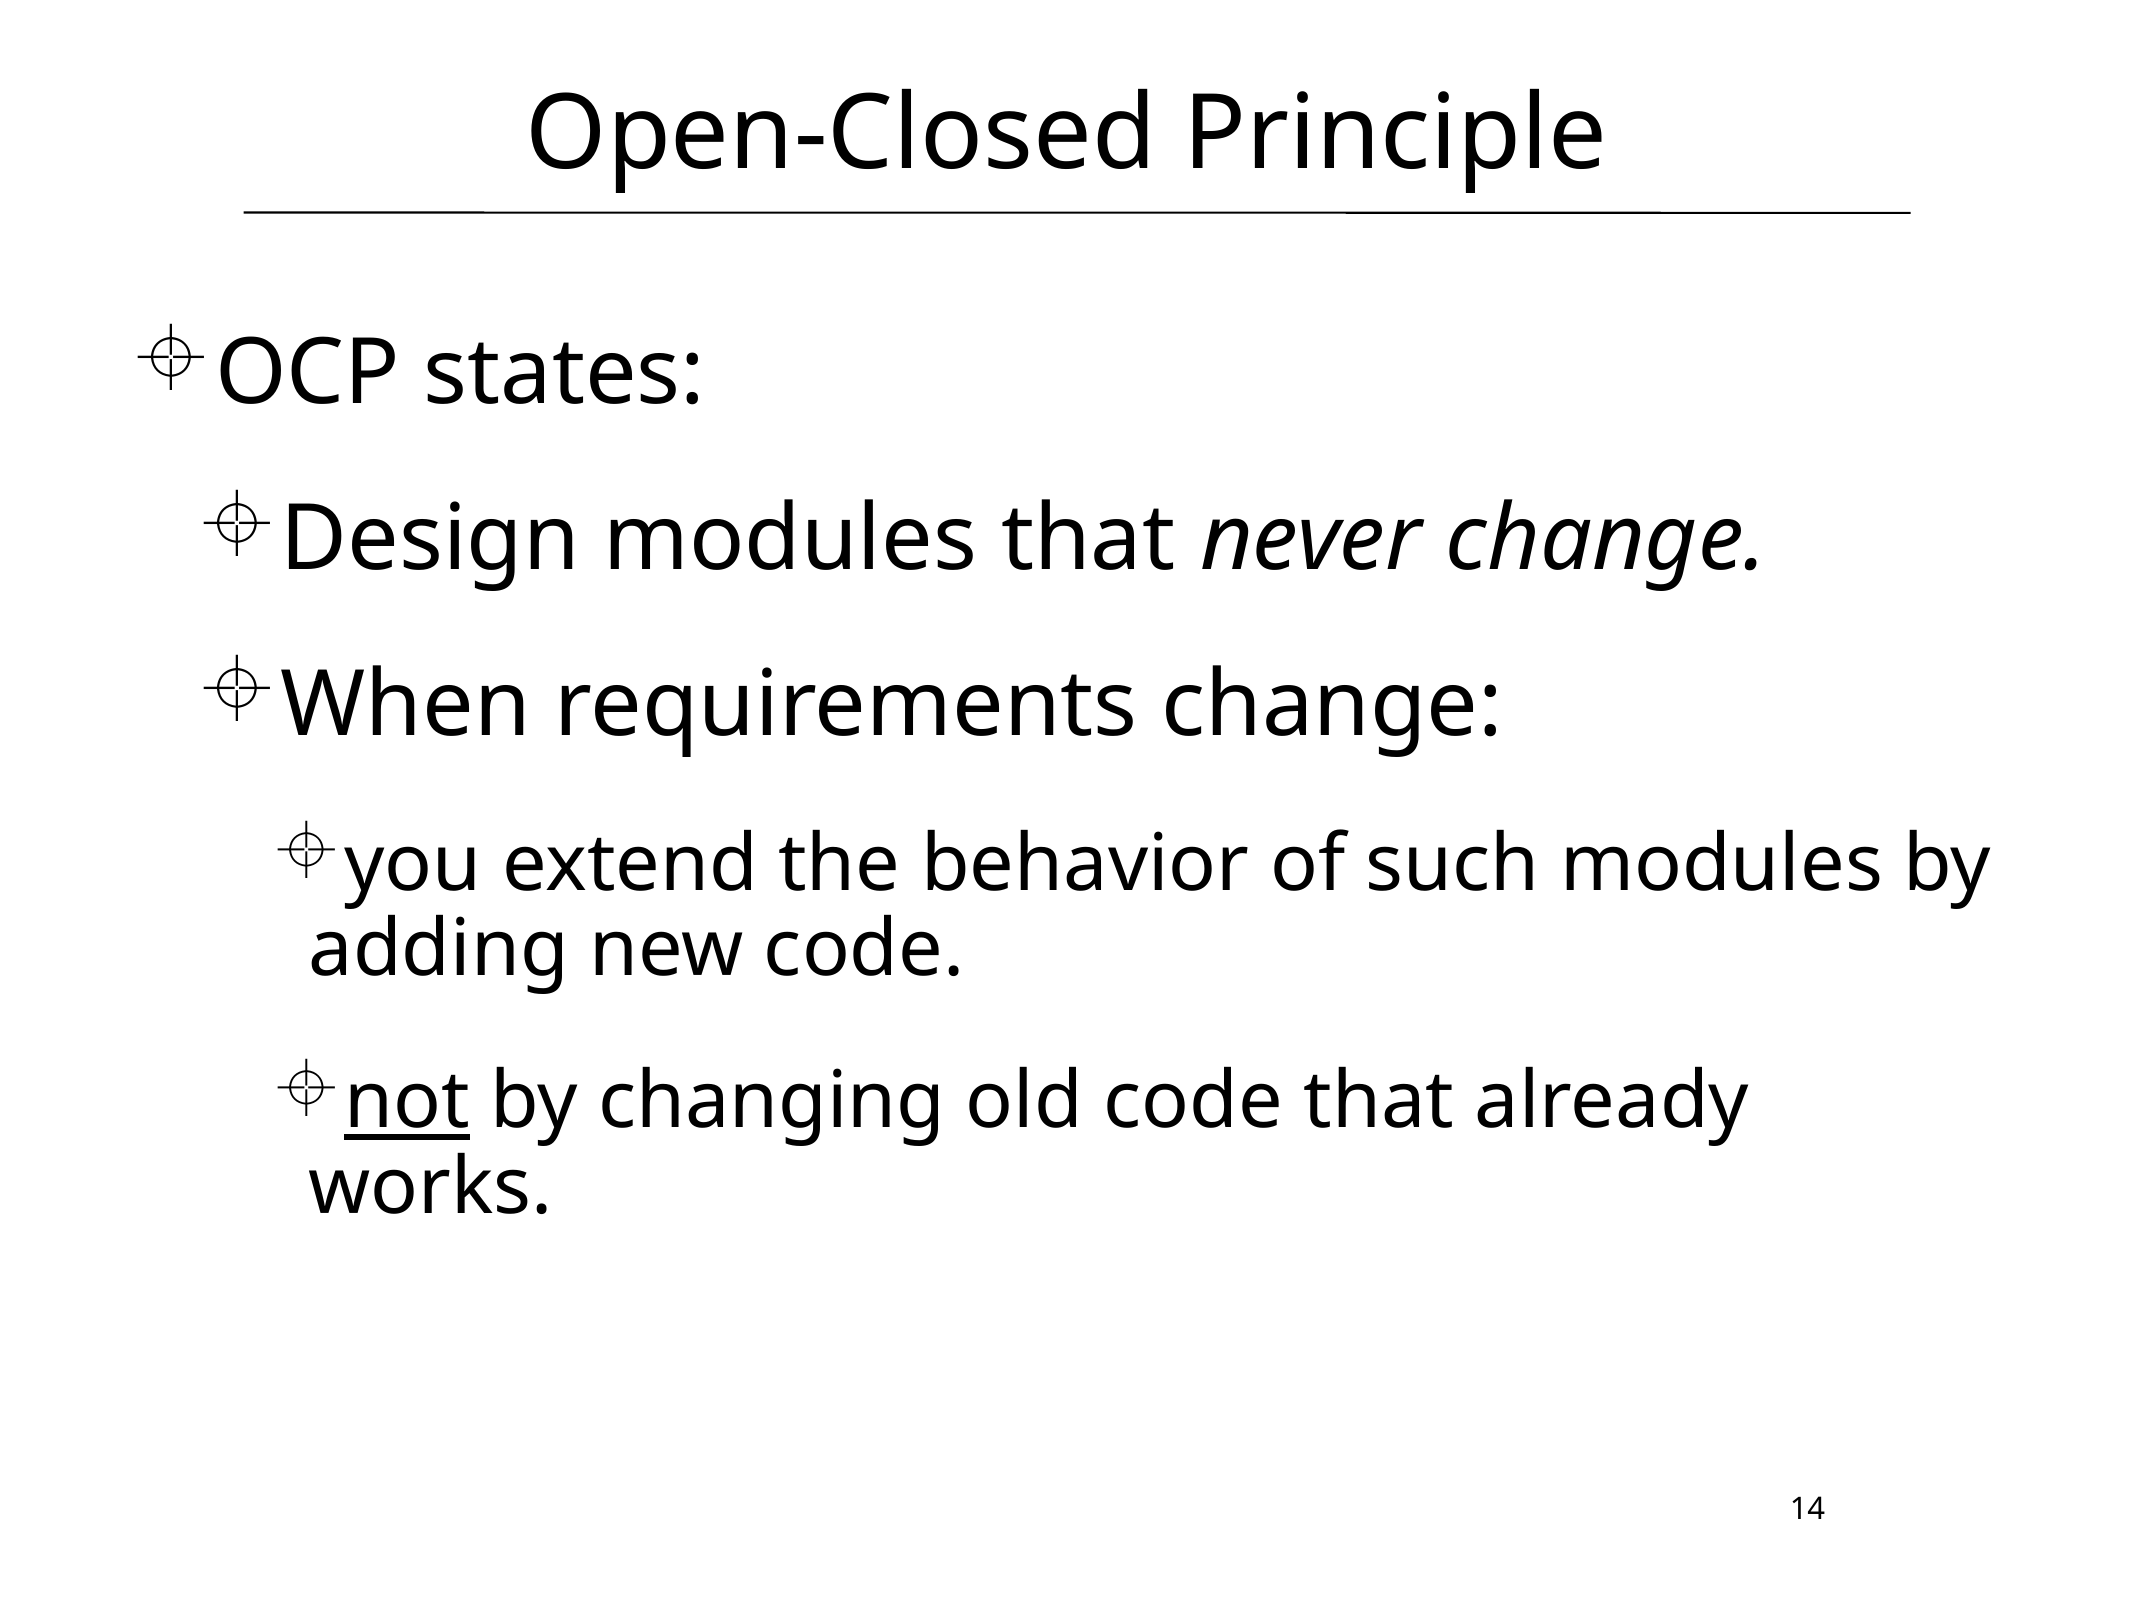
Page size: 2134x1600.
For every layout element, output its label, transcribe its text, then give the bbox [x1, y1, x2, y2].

title Open-Closed Principle [105, 0, 2028, 255]
list OCP states: Design modules that never change. When requirements change: you extend the behavior of such modules by adding new code. not by changing old code that already works. [105, 315, 2028, 1600]
slide_number 14 [1776, 1479, 1839, 1540]
